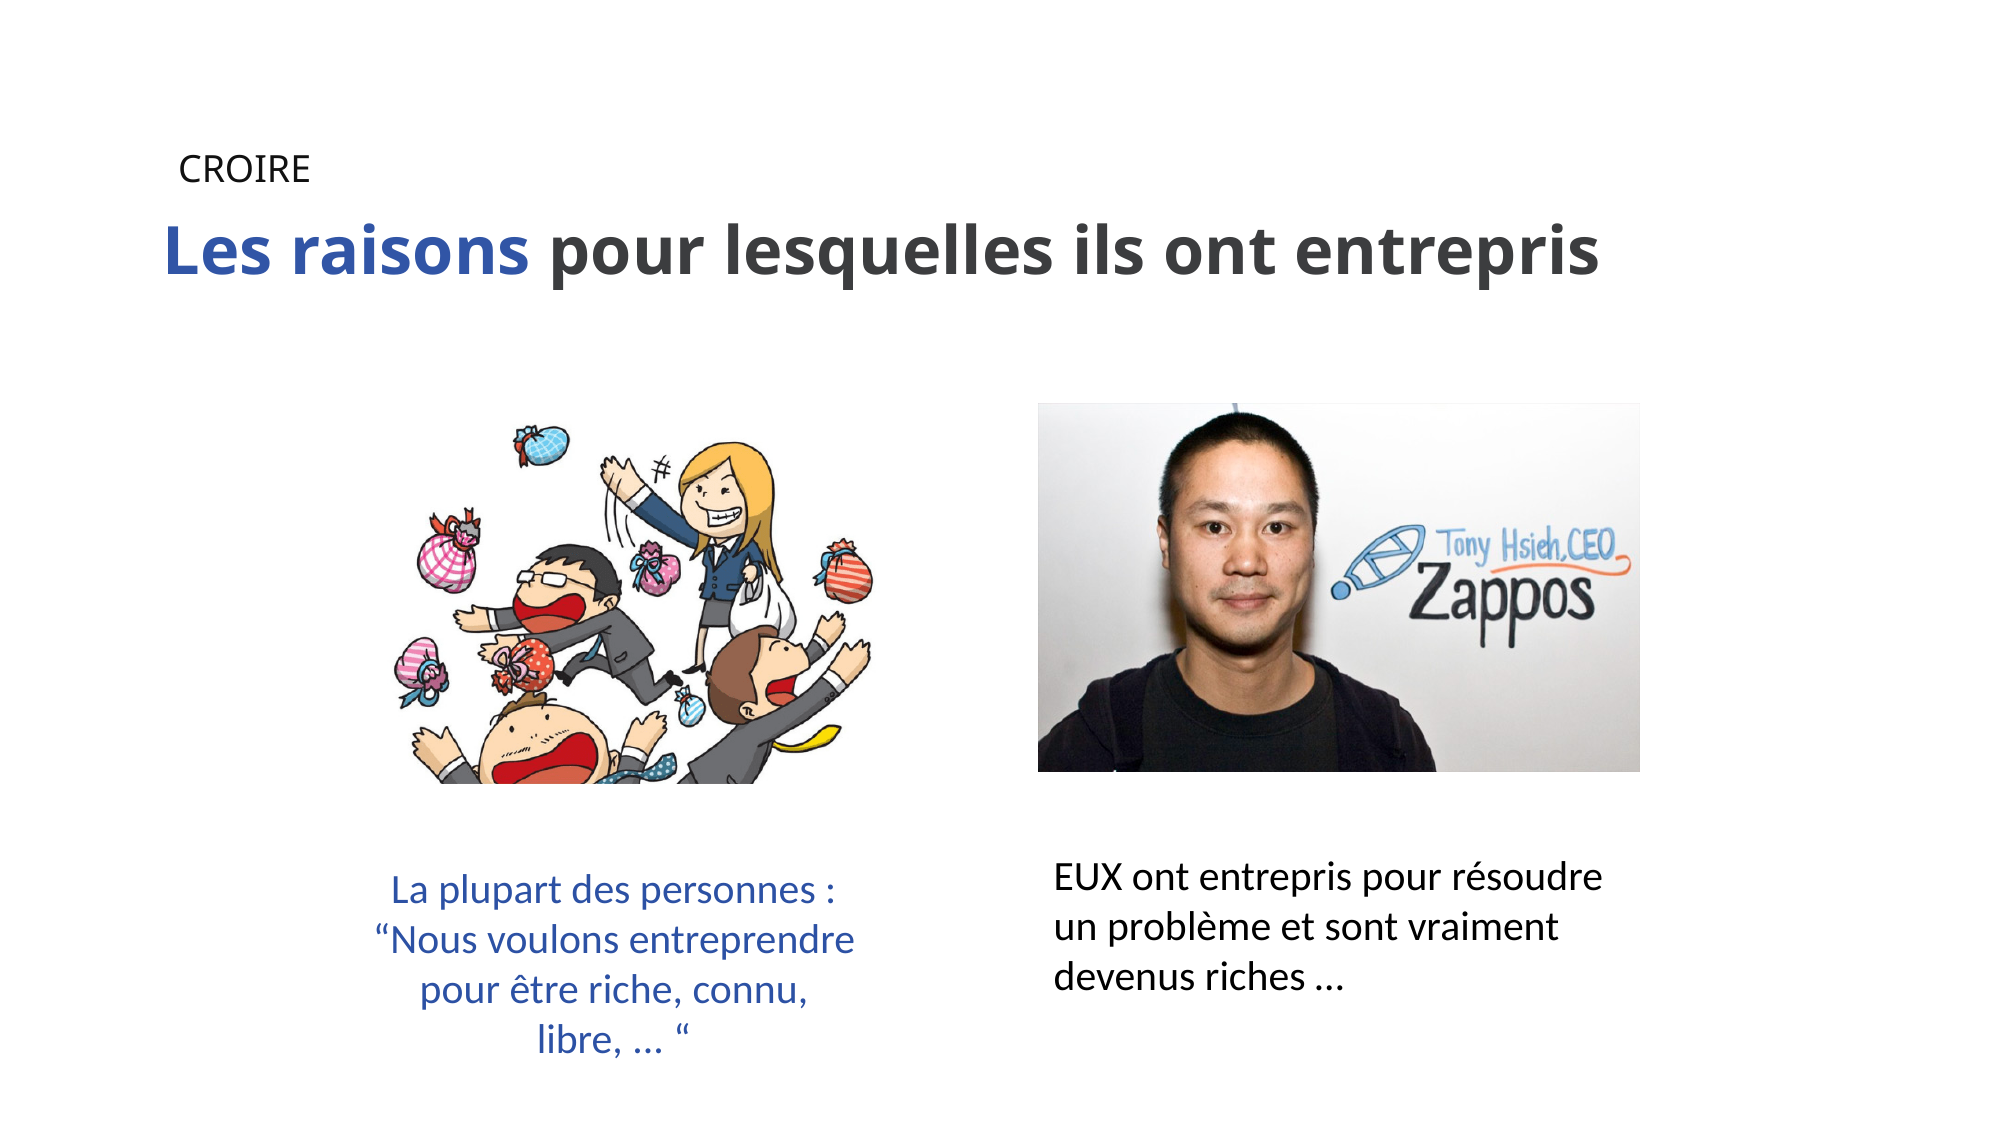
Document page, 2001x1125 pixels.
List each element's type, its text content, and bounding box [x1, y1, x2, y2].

picture [298, 415, 954, 785]
text_box La plupart des personnes : “Nous voulons entreprendre pour être riche, connu, libre, ... “ [342, 854, 886, 1070]
picture [1038, 403, 1641, 772]
text_box [147, 140, 627, 188]
text_box Les raisons pour lesquelles ils ont entrepris [147, 200, 1905, 295]
text_box EUX ont entrepris pour résoudre un problème et sont vraiment devenus riches … [1038, 841, 1640, 1007]
text_box CROIRE [163, 144, 643, 191]
